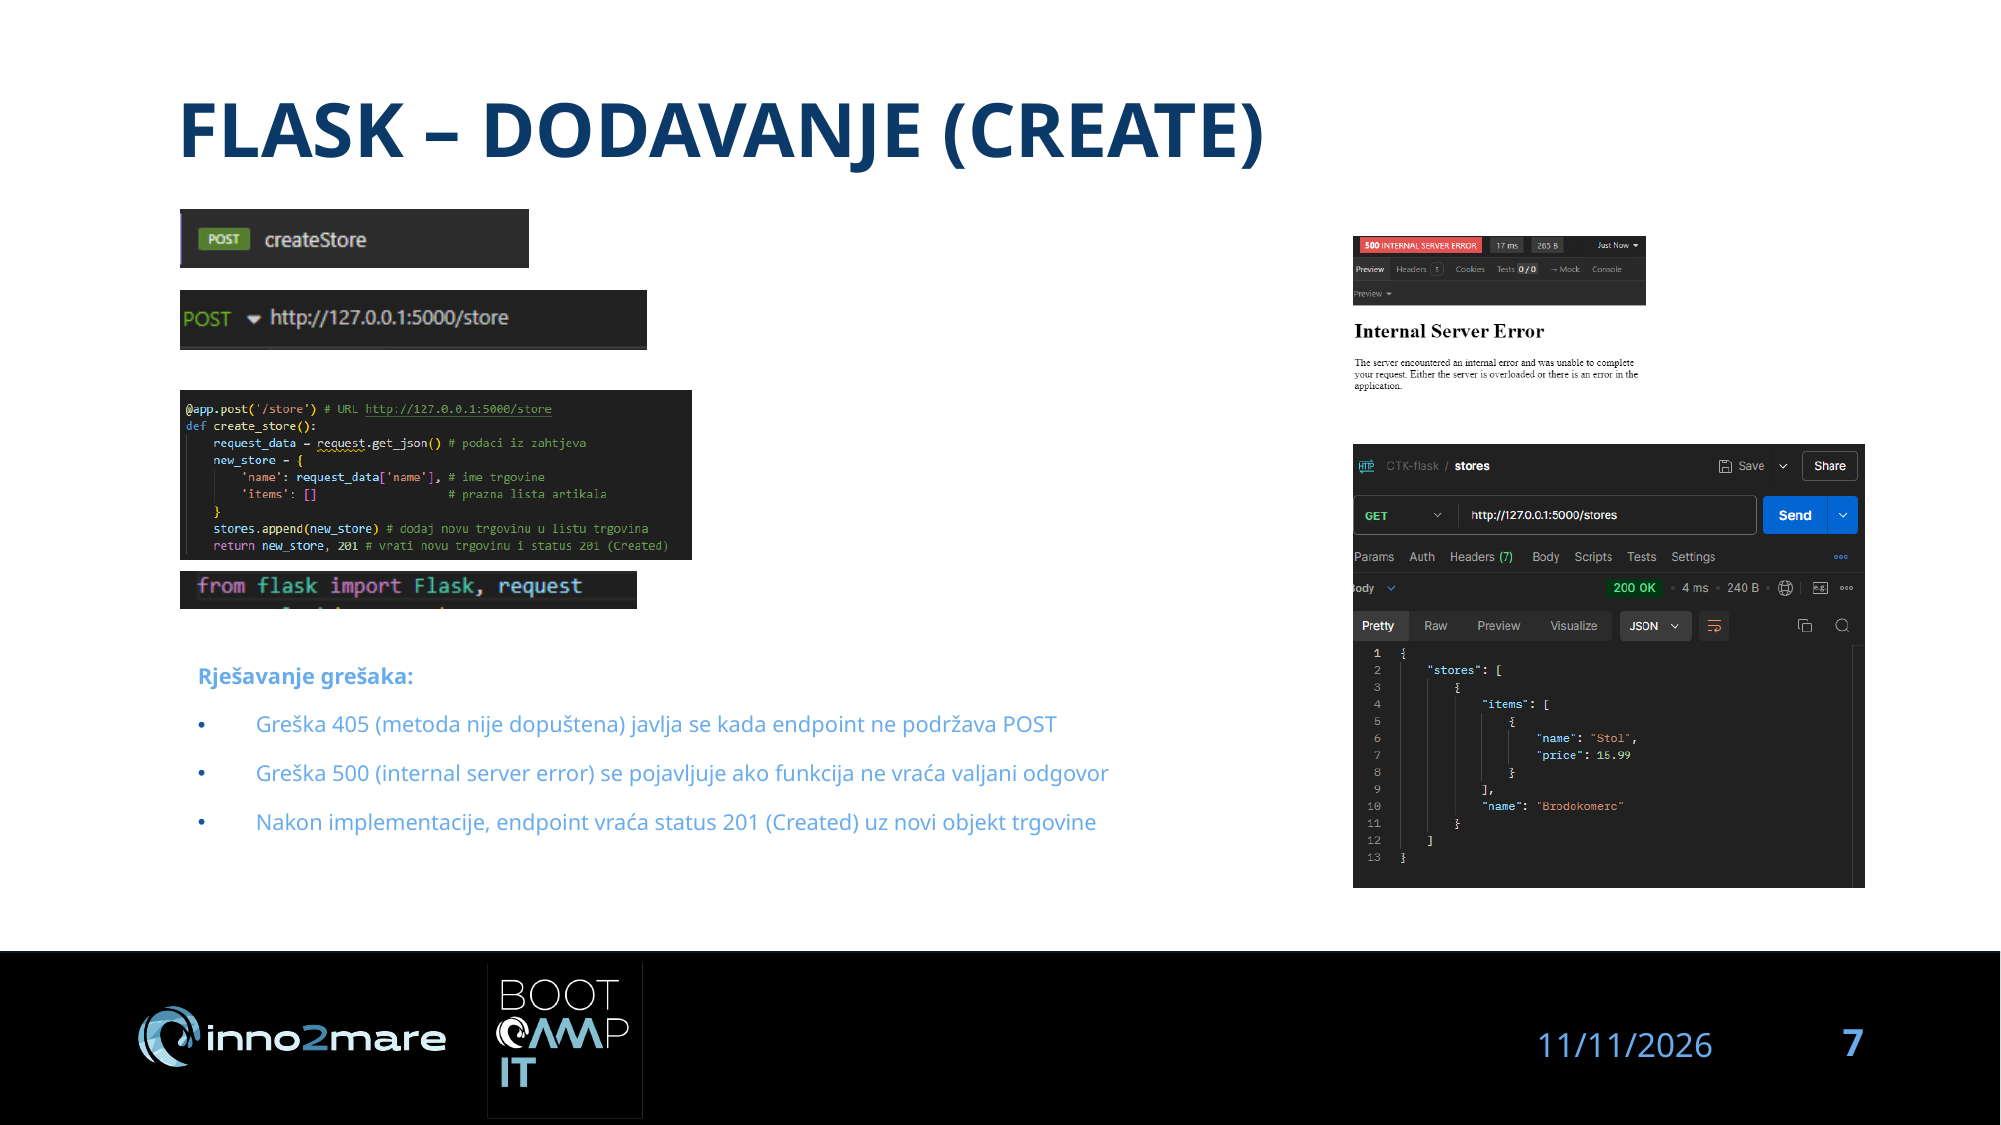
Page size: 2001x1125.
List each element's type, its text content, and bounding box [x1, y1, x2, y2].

text_box Rješavanje grešaka: Greška 405 (metoda nije dopuštena) javlja se kada endpoint ne podržava POST Greška 500 (internal server error) se pojavljuje ako funkcija ne vraća valjani odgovor Nakon implementacije, endpoint vraća status 201 (Created) uz novi objekt trgovine [180, 658, 1141, 980]
picture [180, 290, 647, 350]
picture [138, 980, 690, 1124]
picture [1353, 444, 1865, 888]
text_box FLASK – DODAVANJE (CREATE) [162, 62, 1888, 203]
picture [1353, 236, 1646, 402]
picture [180, 209, 529, 268]
picture [180, 390, 692, 560]
picture [180, 571, 637, 609]
